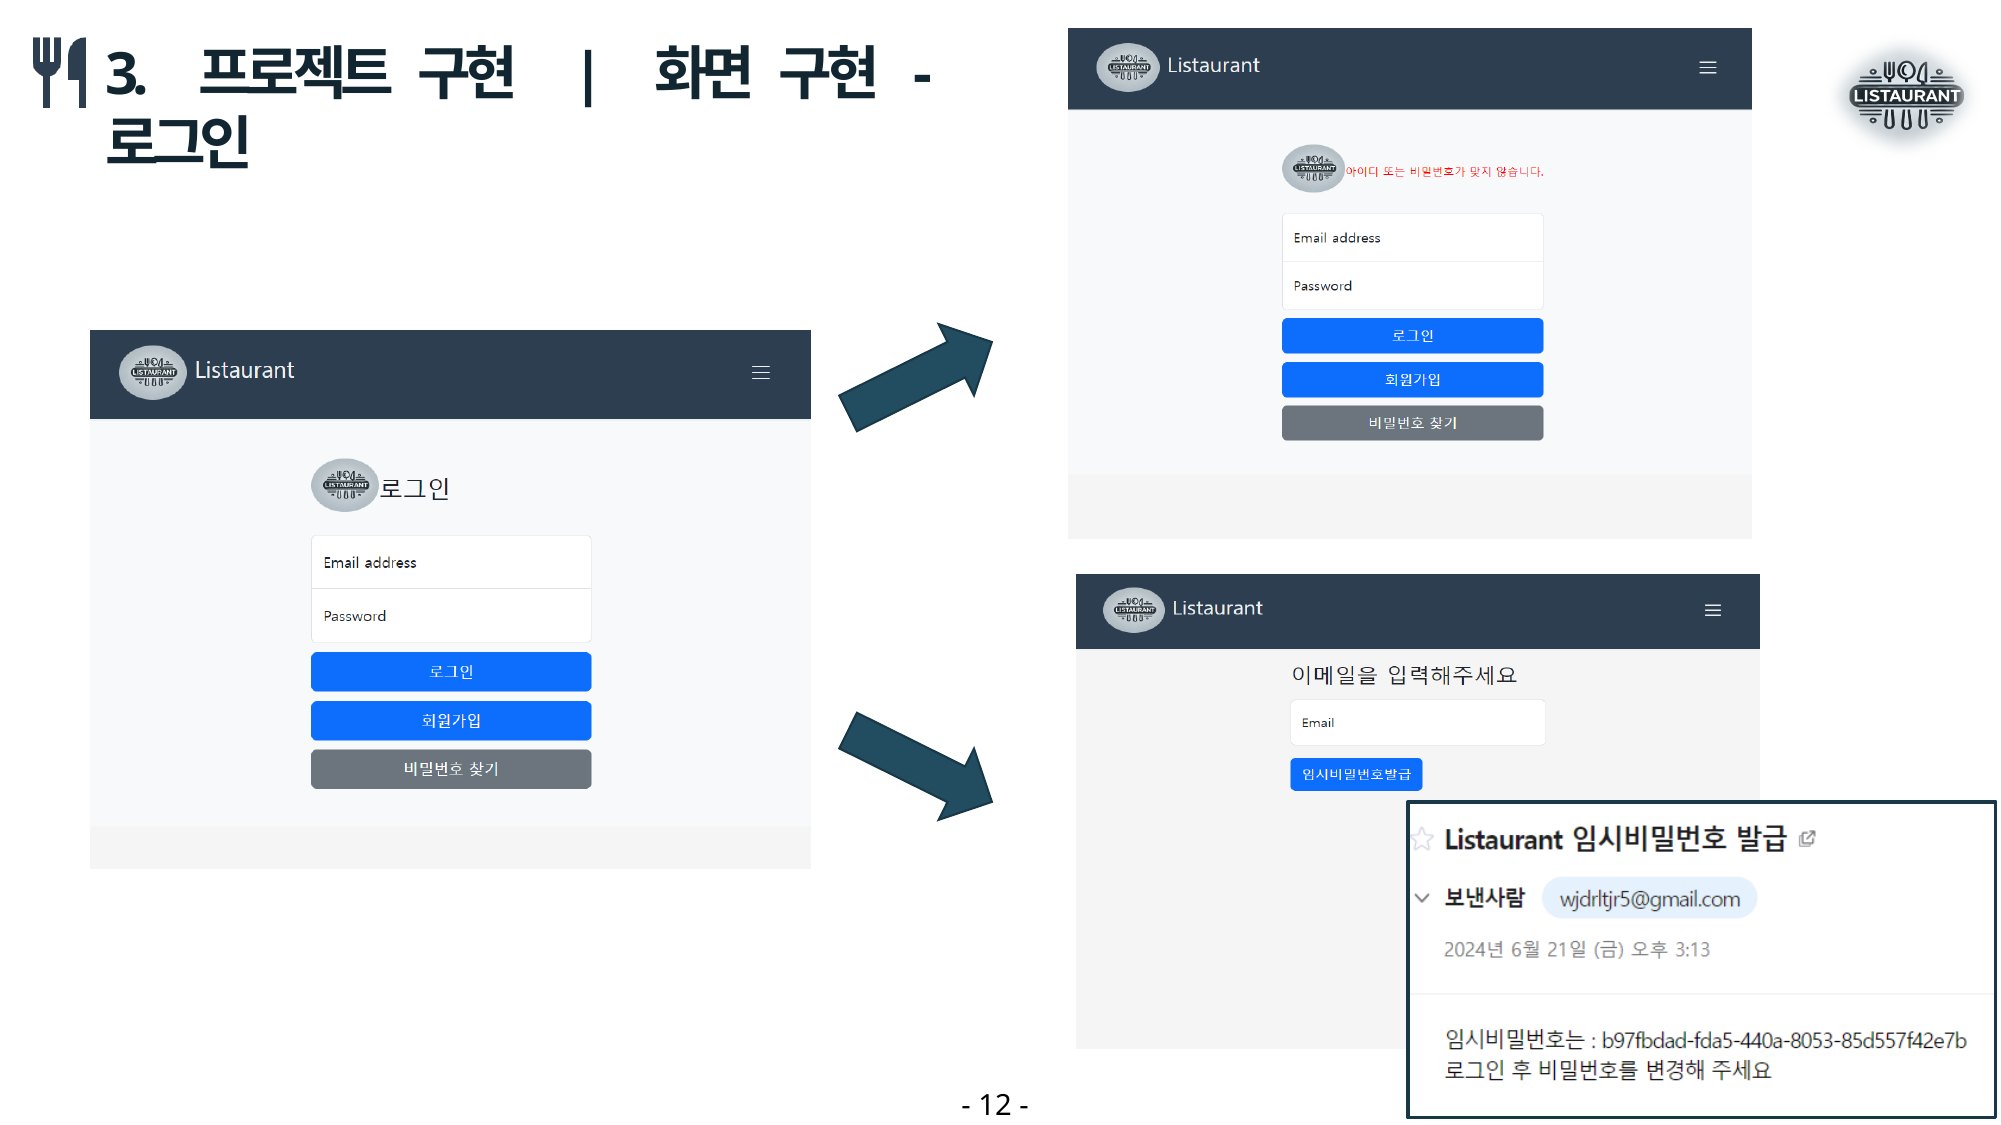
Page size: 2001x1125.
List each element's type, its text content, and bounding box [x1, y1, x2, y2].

picture [90, 330, 811, 869]
picture [1819, 30, 1987, 163]
text_box - 12 - [923, 1091, 1068, 1117]
text_box [837, 322, 994, 433]
picture [1076, 574, 1994, 1116]
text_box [18, 28, 1068, 115]
picture [1068, 28, 1752, 539]
text_box [837, 711, 994, 822]
